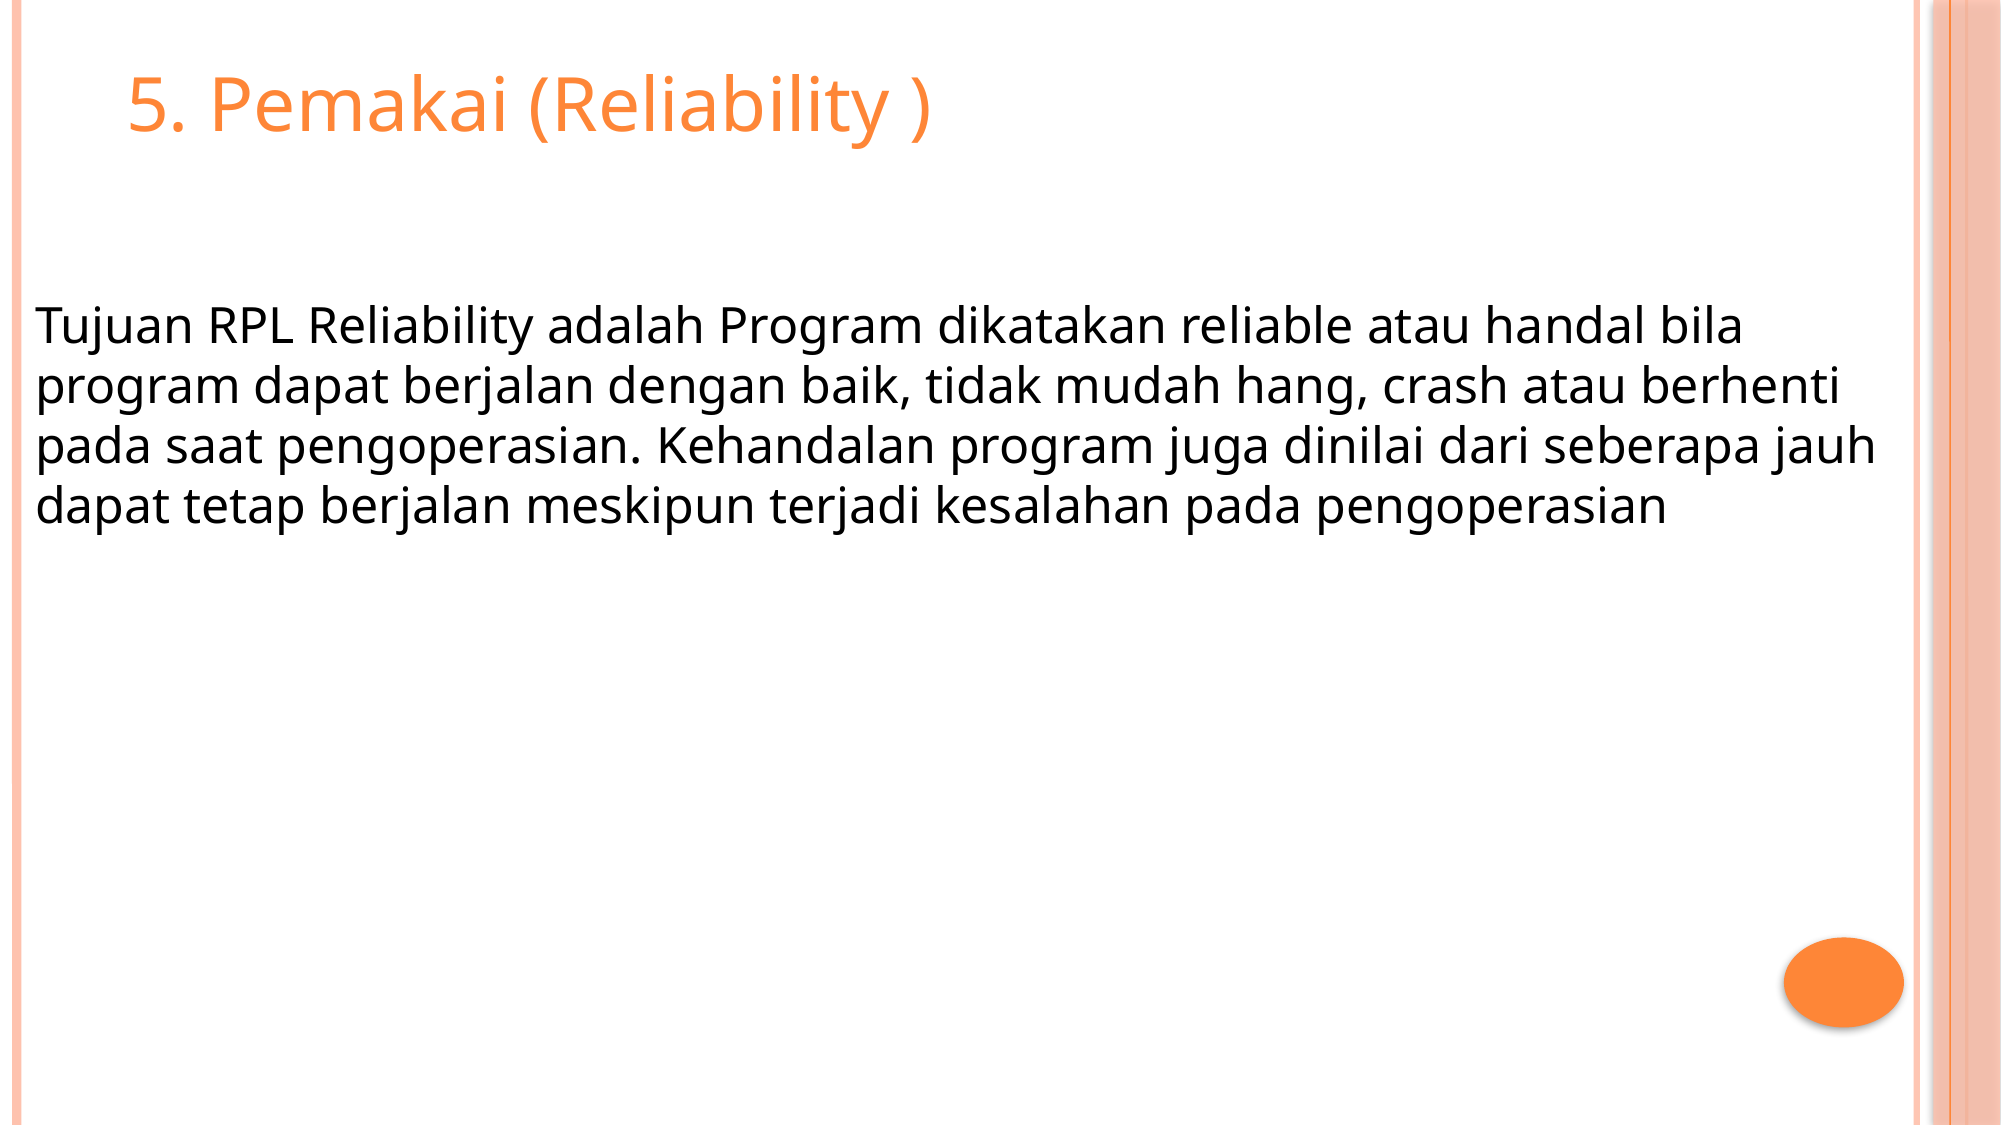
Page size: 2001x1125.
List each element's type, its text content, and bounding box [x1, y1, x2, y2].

list Tujuan RPL Reliability adalah Program dikatakan reliable atau handal bila program dapat berjalan dengan baik, tidak mudah hang, crash atau berhenti pada saat pengoperasian. Kehandalan program juga dinilai dari seberapa jauh dapat tetap berjalan meskipun terjadi kesalahan pada pengoperasian [20, 286, 1968, 688]
text_box 5. Pemakai (Reliability ) [111, 49, 1522, 159]
